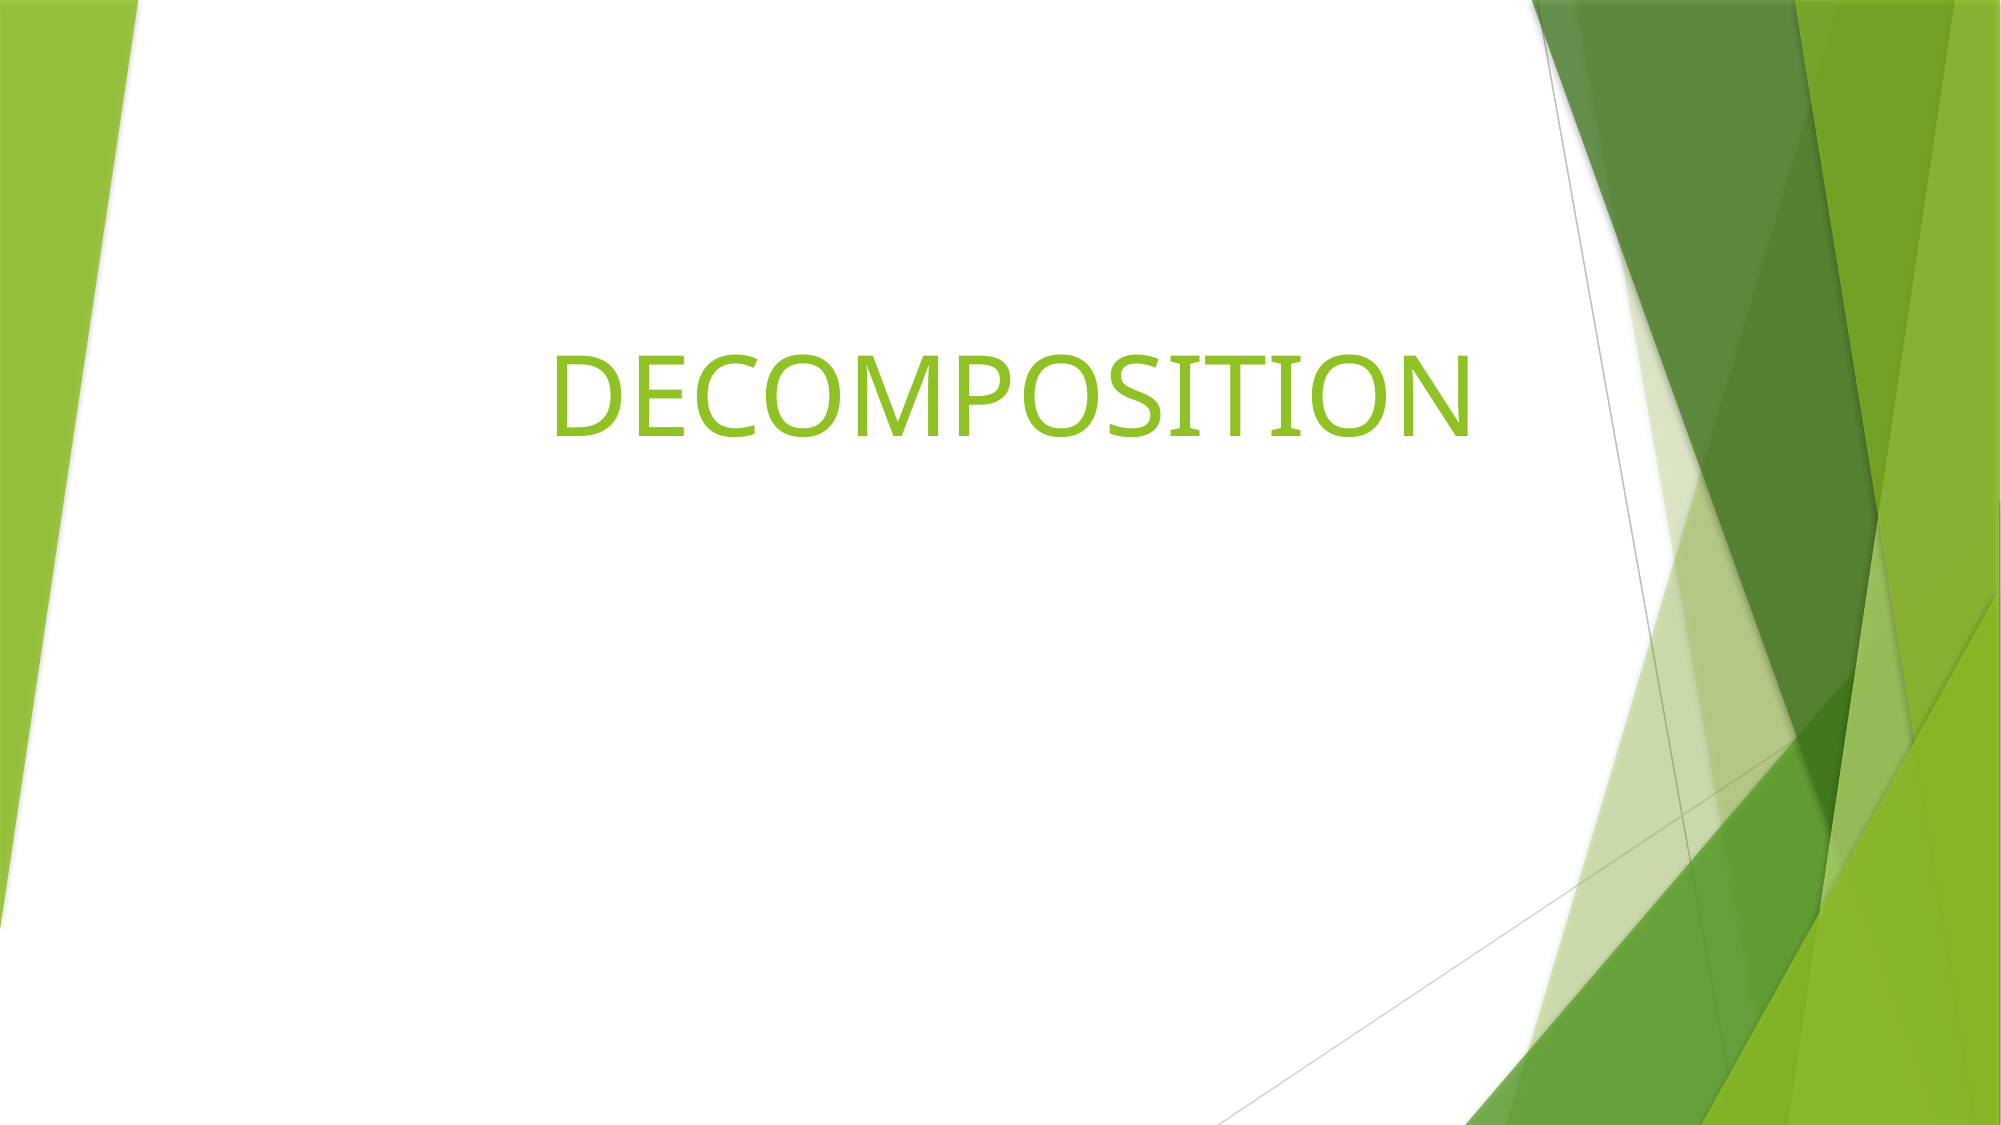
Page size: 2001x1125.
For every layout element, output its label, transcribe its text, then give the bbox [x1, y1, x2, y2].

title DECOMPOSITION [219, 196, 1494, 467]
